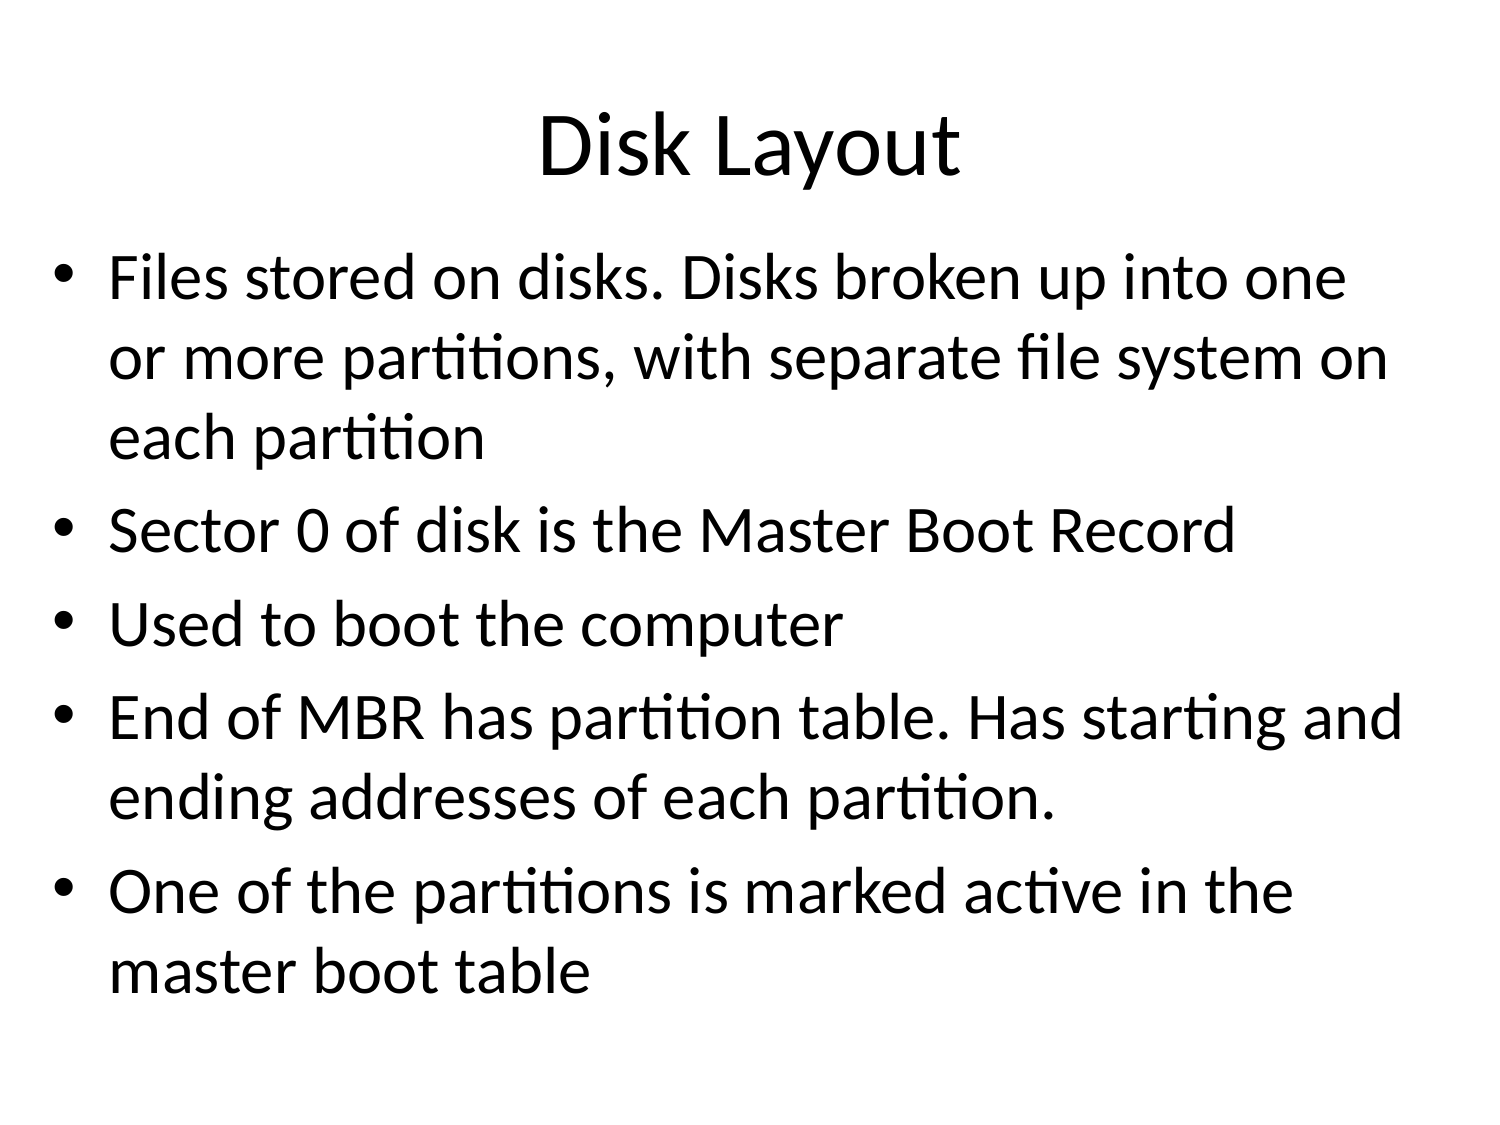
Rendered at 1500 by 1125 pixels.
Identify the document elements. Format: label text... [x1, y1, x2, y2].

title Disk Layout [75, 45, 1425, 224]
list Files stored on disks. Disks broken up into one or more partitions, with separate file system on each partition Sector 0 of disk is the Master Boot Record Used to boot the computer End of MBR has partition table. Has starting and ending addresses of each partition. One of the partitions is marked active in the master boot table [37, 224, 1425, 1063]
